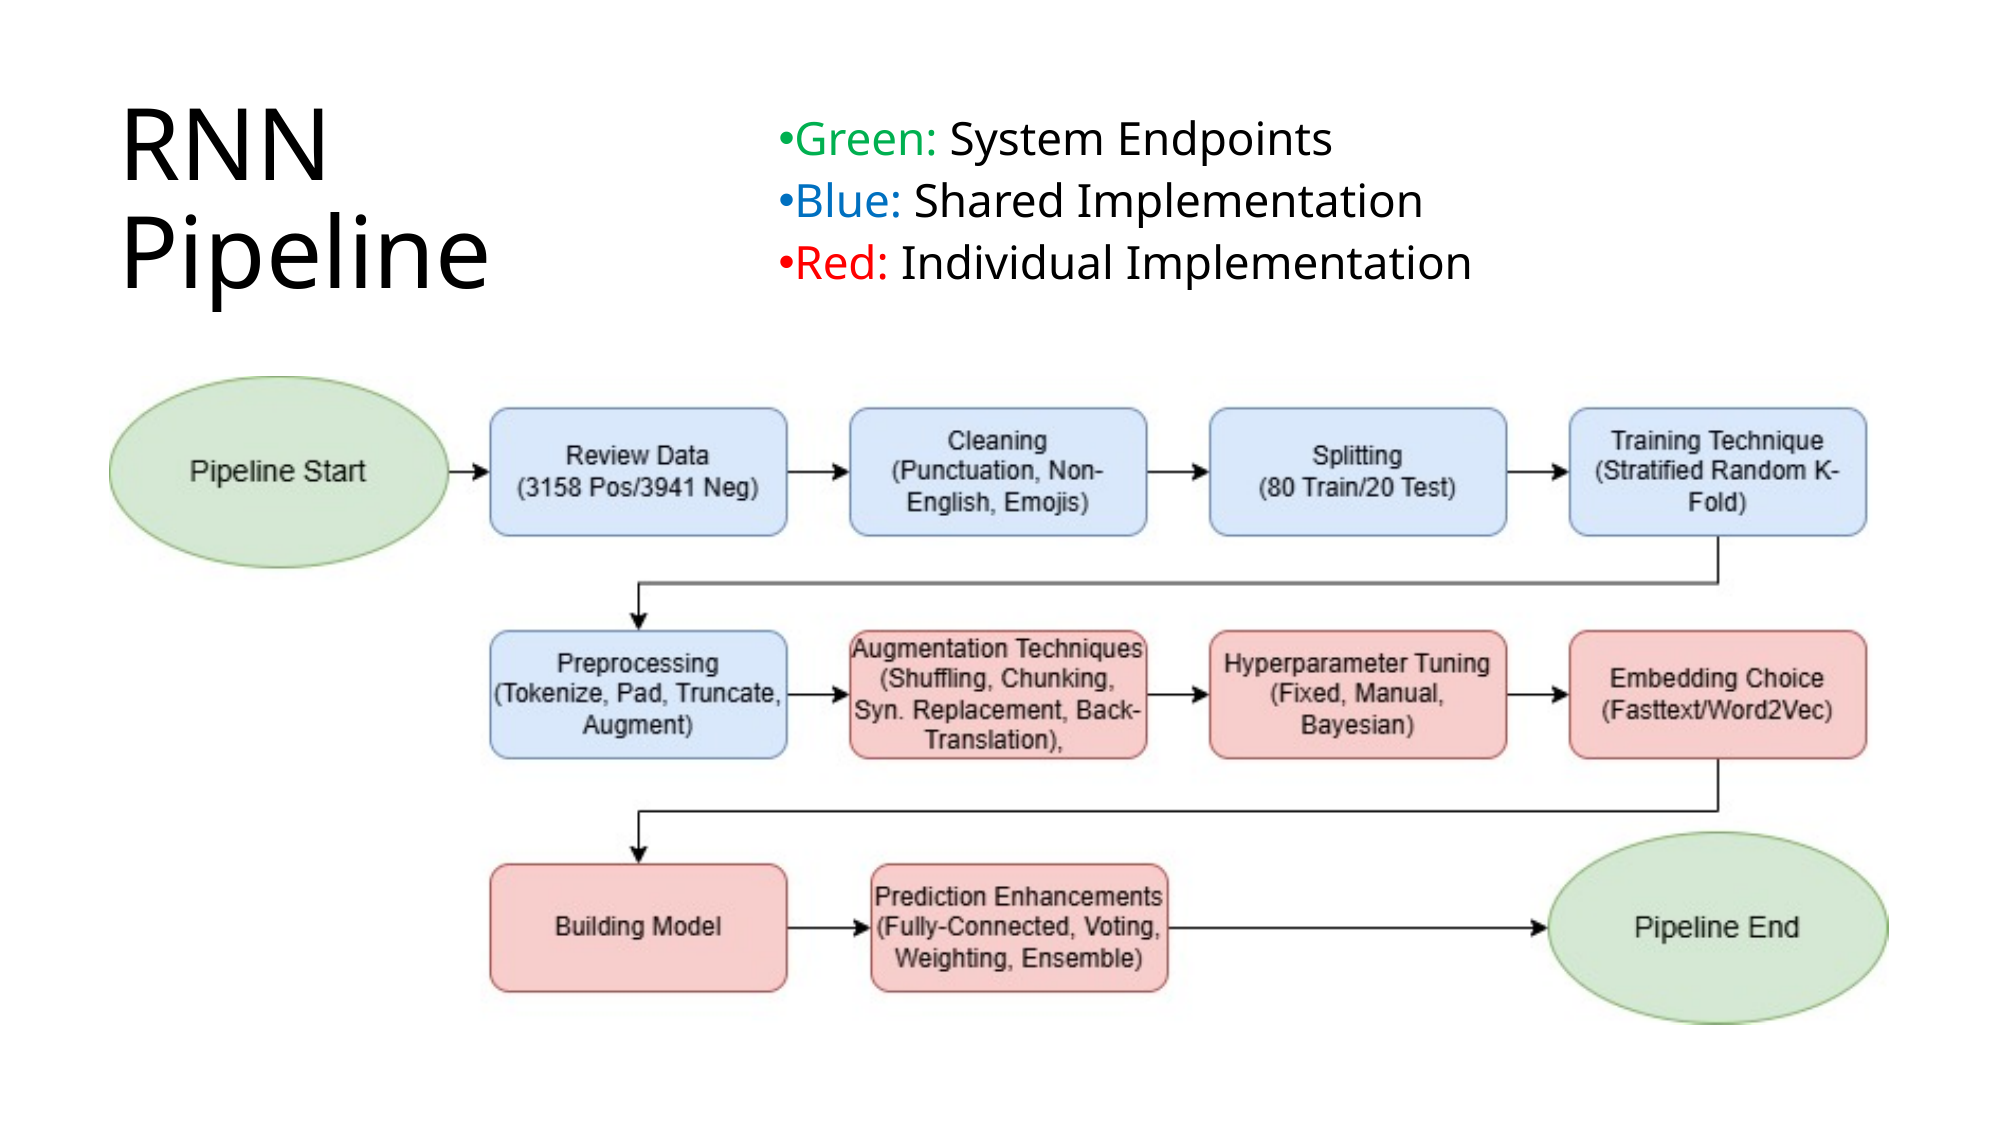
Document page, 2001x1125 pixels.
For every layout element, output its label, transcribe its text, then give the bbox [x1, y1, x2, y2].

text_box Green: System Endpoints Blue: Shared Implementation Red: Individual Implementation [763, 82, 1895, 323]
picture [108, 376, 1890, 1025]
title RNN Pipeline [103, 82, 665, 323]
